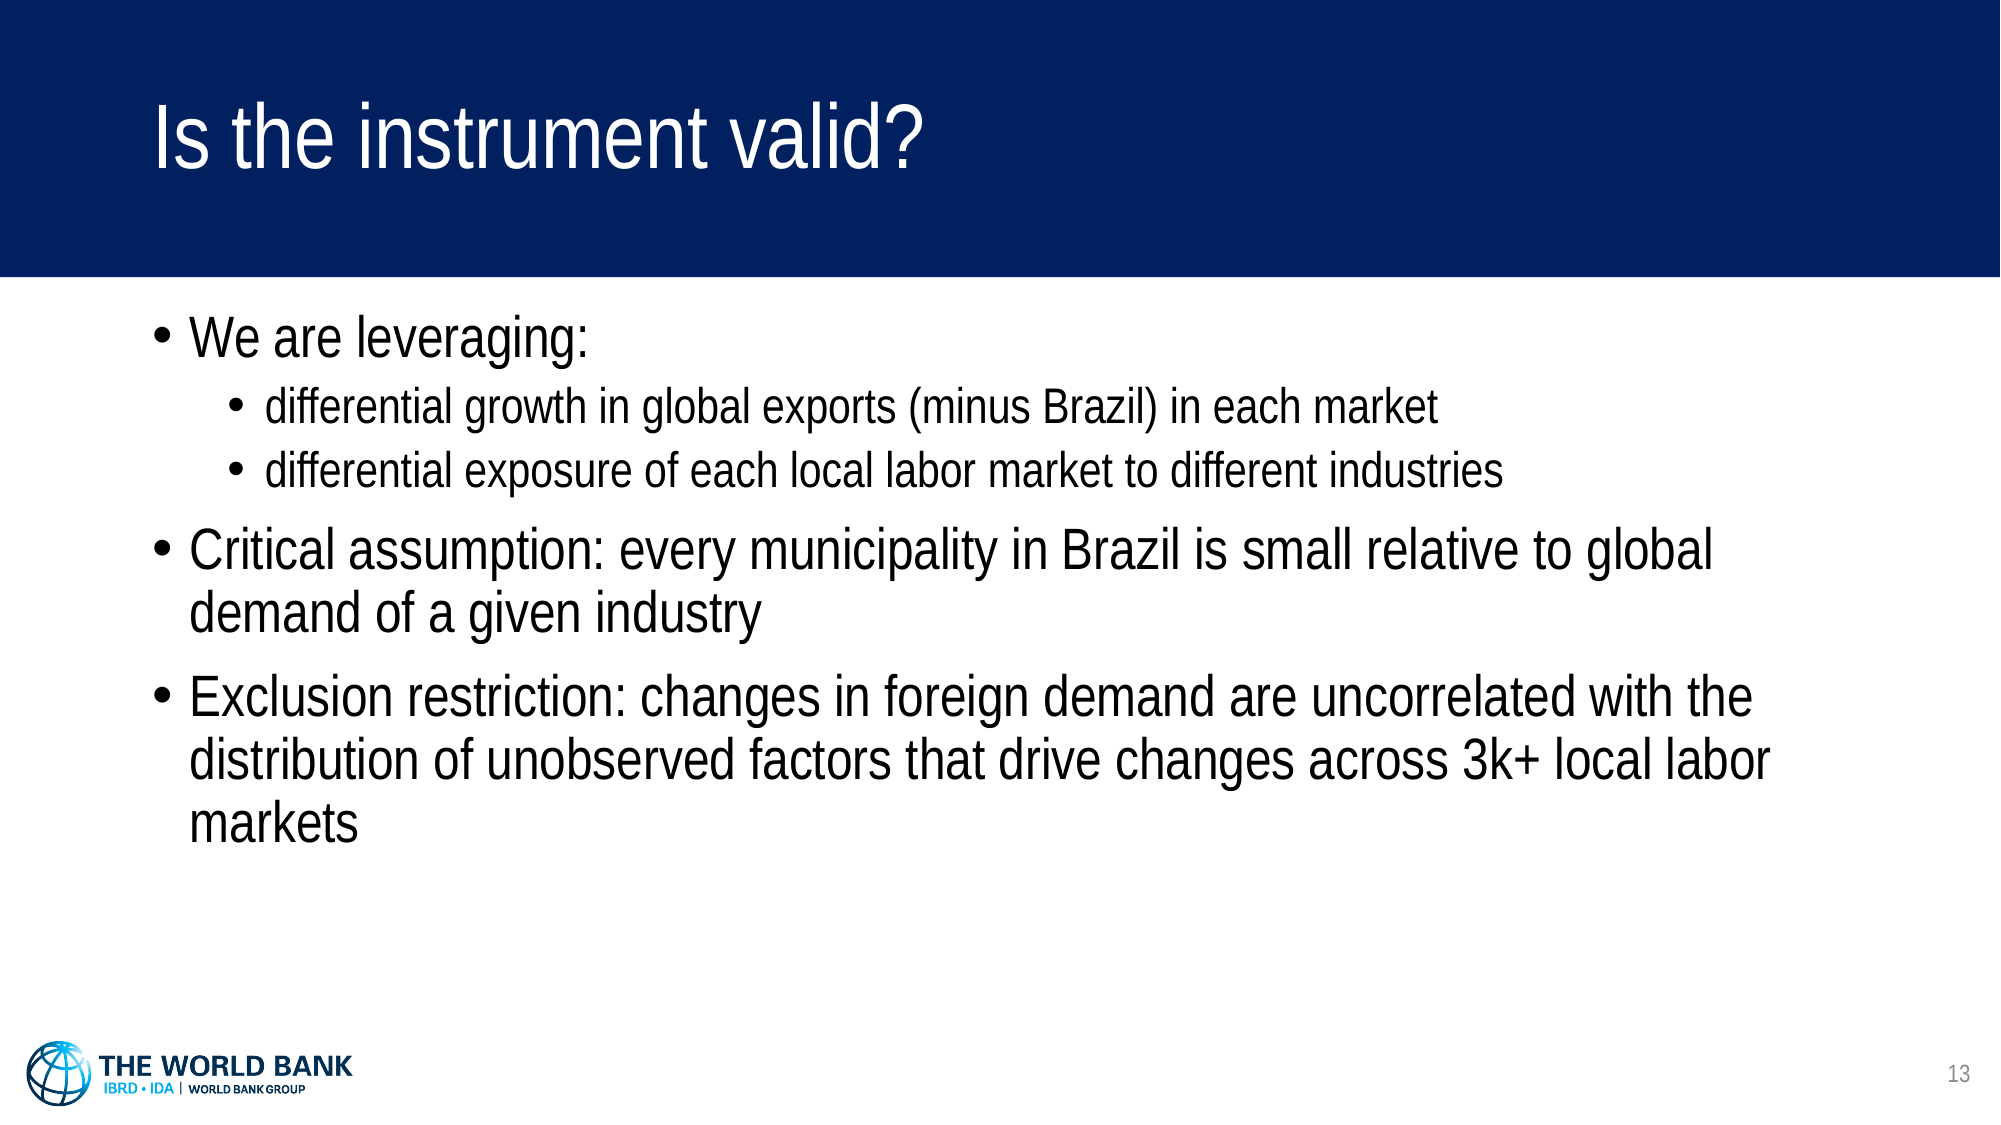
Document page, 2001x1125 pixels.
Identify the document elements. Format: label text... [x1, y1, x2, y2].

list We are leveraging: differential growth in global exports (minus Brazil) in each market differential exposure of each local labor market to different industries Critical assumption: every municipality in Brazil is small relative to global demand of a given industry Exclusion restriction: changes in foreign demand are uncorrelated with the distribution of unobserved factors that drive changes across 3k+ local labor markets [137, 299, 1863, 1014]
picture [12, 1035, 375, 1111]
title Is the instrument valid? [137, 0, 1863, 278]
slide_number 13 [1923, 1042, 1986, 1103]
